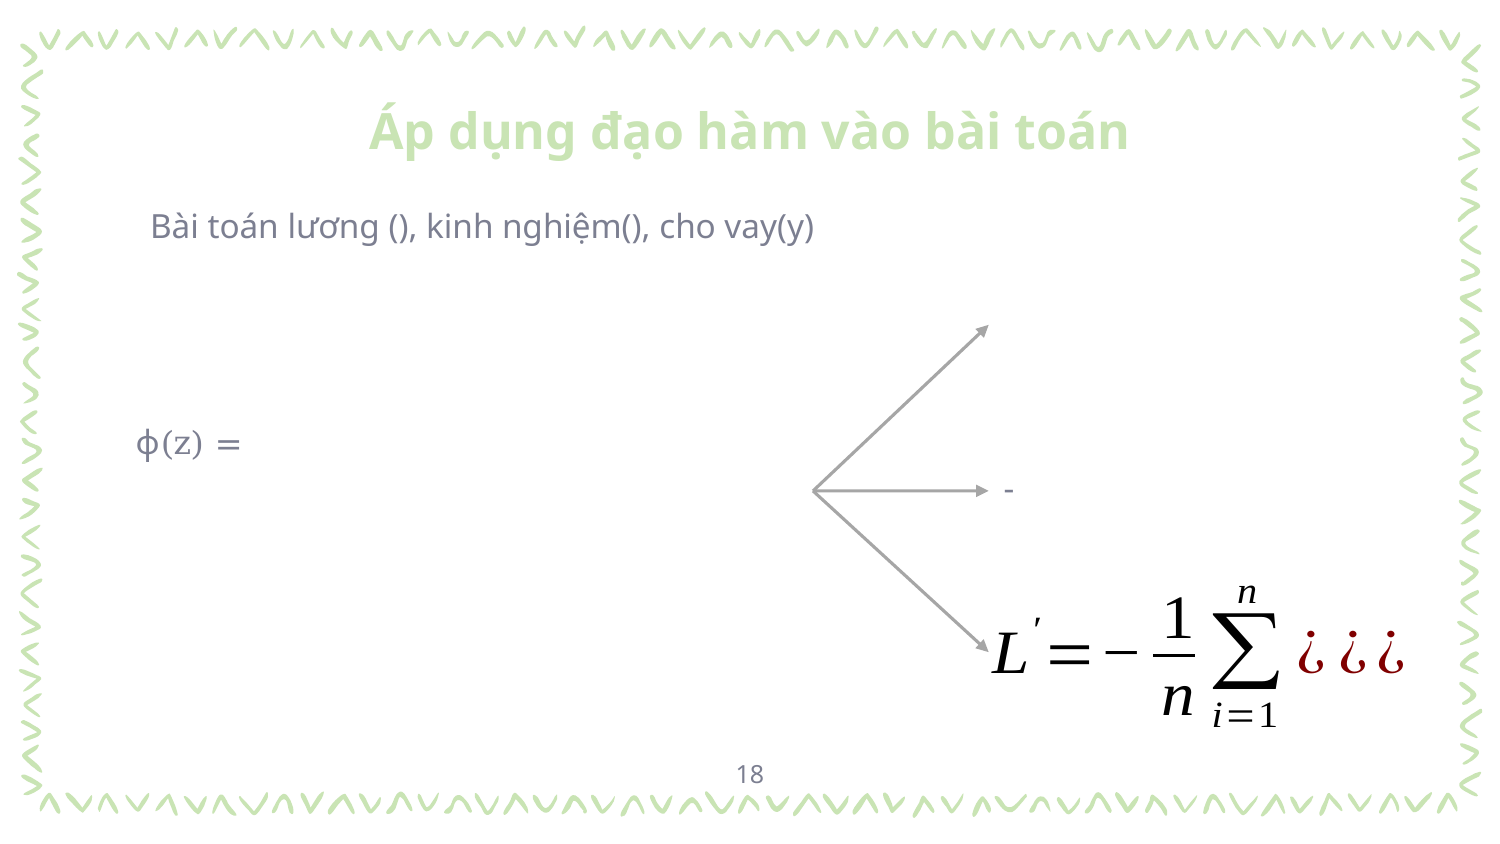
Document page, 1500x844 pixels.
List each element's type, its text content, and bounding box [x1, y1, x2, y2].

slide_number 18 [0, 741, 1500, 807]
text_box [812, 498, 989, 653]
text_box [812, 324, 989, 489]
title Áp dụng đạo hàm vào bài toán [146, 33, 1354, 175]
